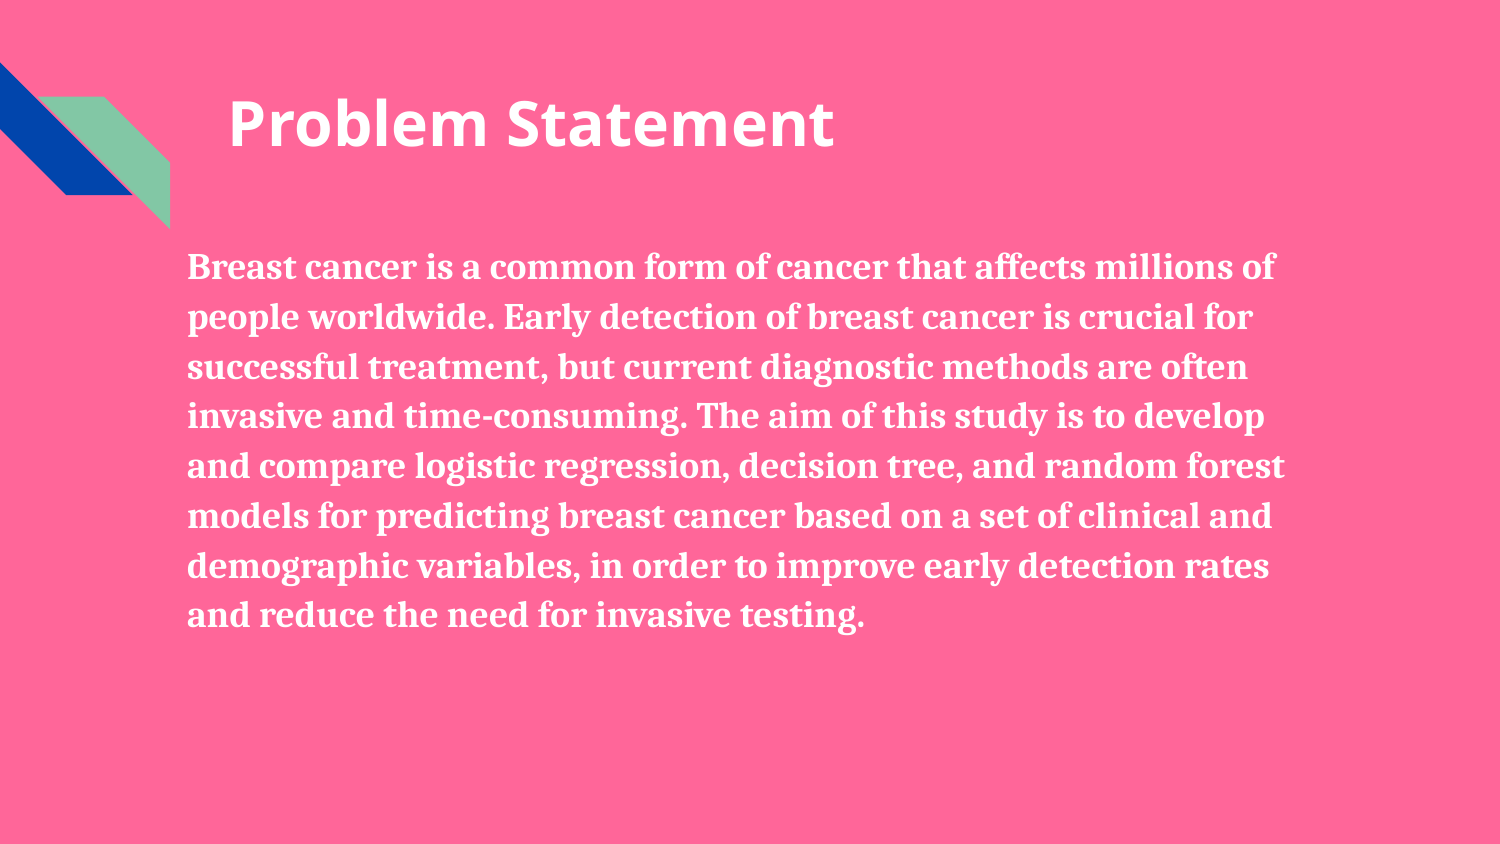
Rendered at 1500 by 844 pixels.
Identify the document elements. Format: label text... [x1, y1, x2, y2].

list Breast cancer is a common form of cancer that affects millions of people worldwide. Early detection of breast cancer is crucial for successful treatment, but current diagnostic methods are often invasive and time-consuming. The aim of this study is to develop and compare logistic regression, decision tree, and random forest models for predicting breast cancer based on a set of clinical and demographic variables, in order to improve early detection rates and reduce the need for invasive testing. [149, 191, 1304, 735]
title Problem Statement [212, 64, 1368, 215]
